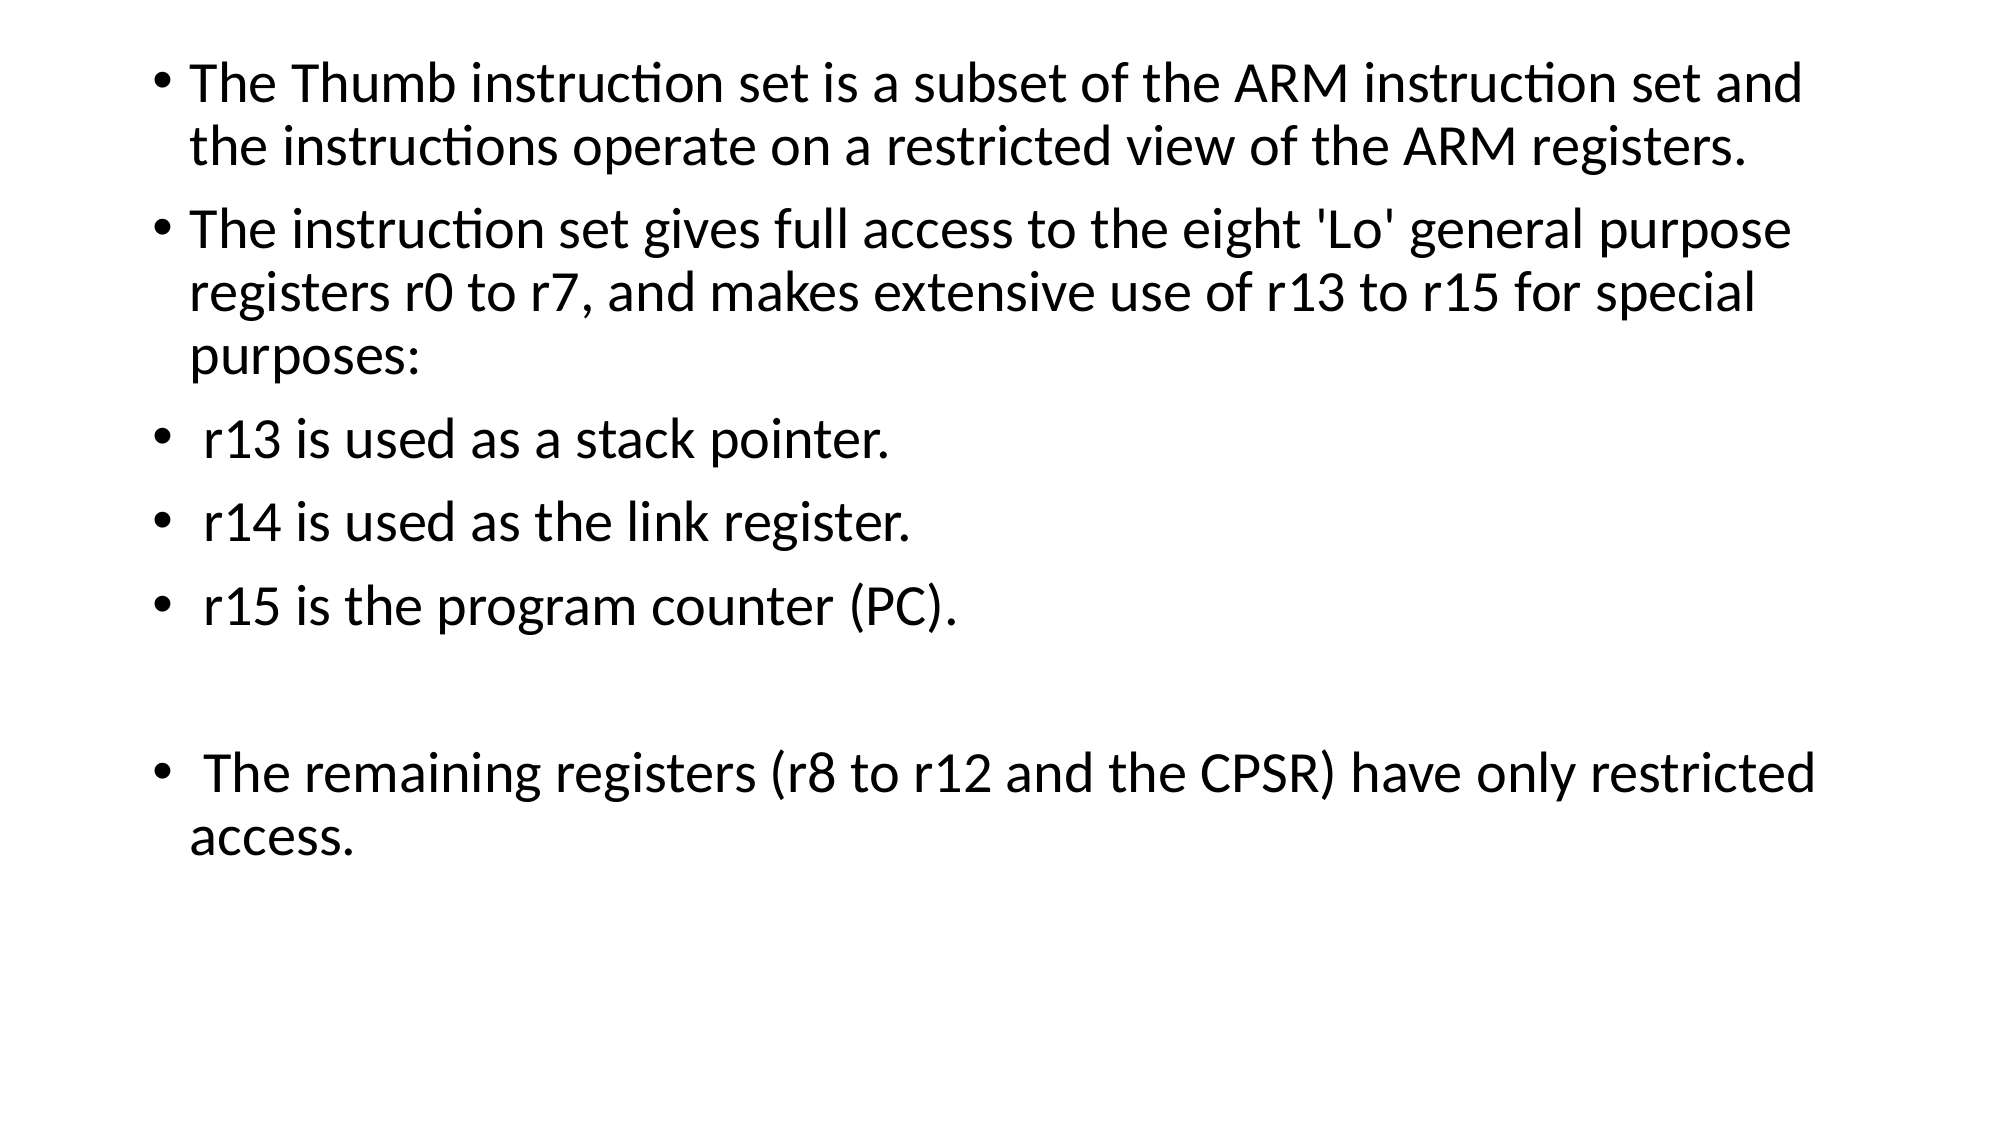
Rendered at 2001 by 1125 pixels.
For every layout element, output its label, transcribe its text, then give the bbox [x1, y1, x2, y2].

list The Thumb instruction set is a subset of the ARM instruction set and the instructions operate on a restricted view of the ARM registers. The instruction set gives full access to the eight 'Lo' general purpose registers r0 to r7, and makes extensive use of r13 to r15 for special purposes: r13 is used as a stack pointer. r14 is used as the link register. r15 is the program counter (PC). The remaining registers (r8 to r12 and the CPSR) have only restricted access. [137, 44, 1863, 1072]
